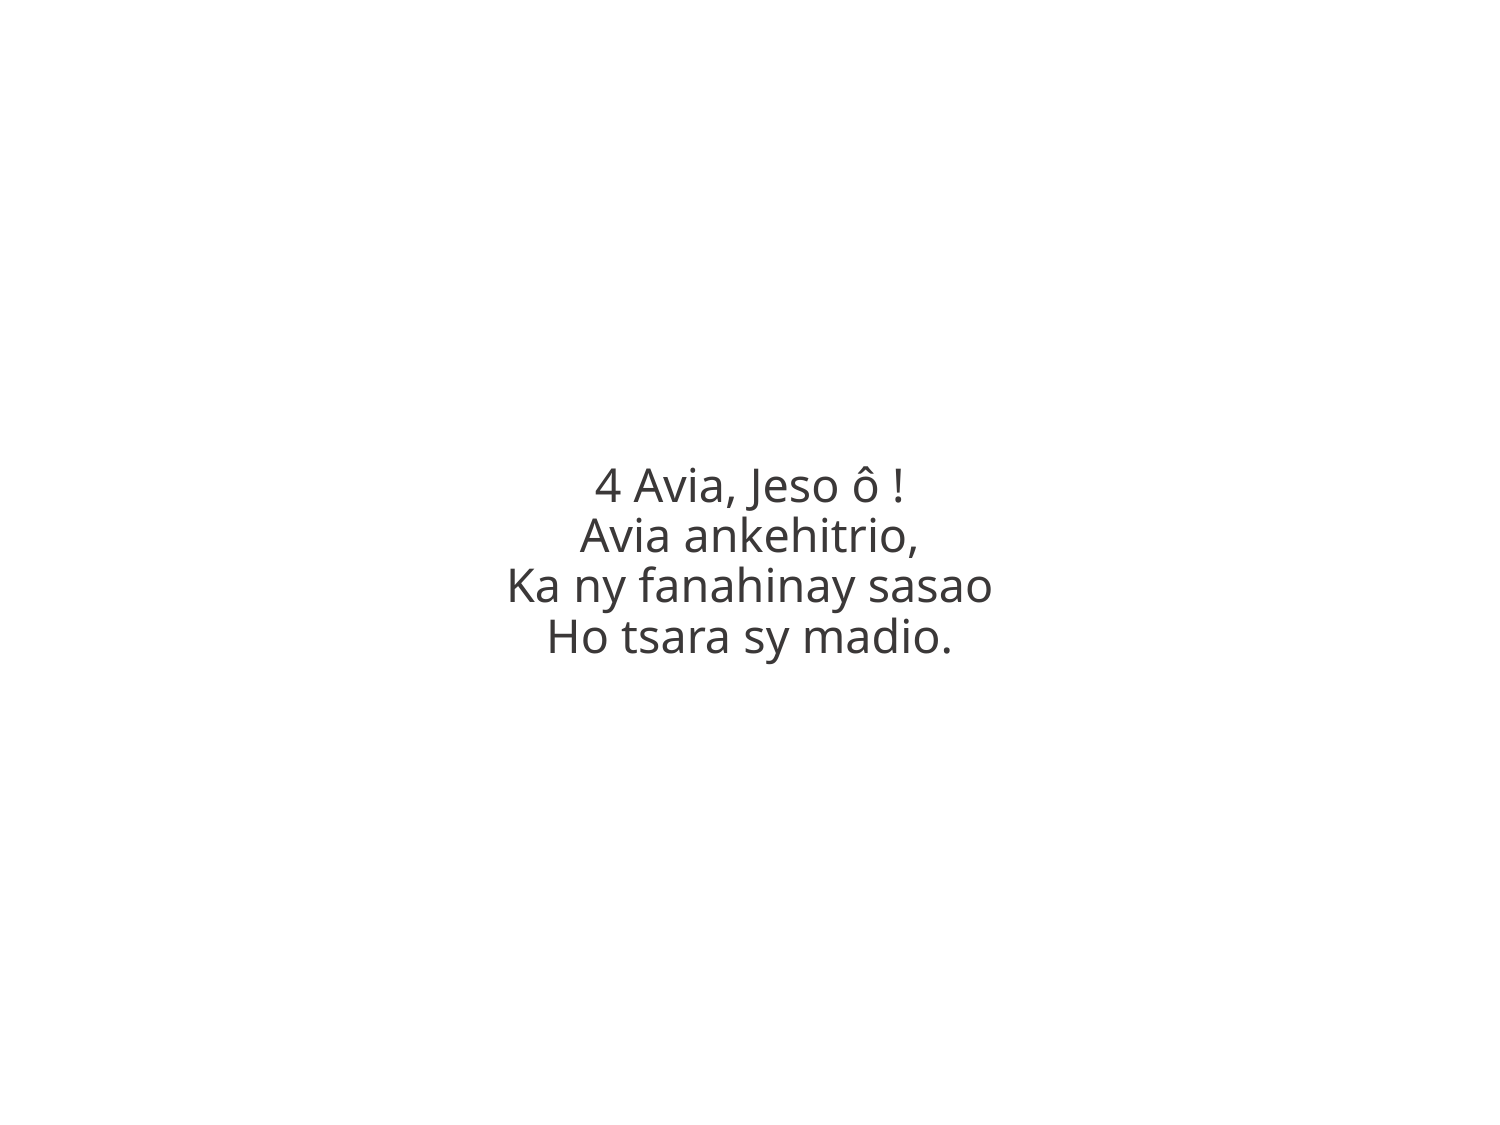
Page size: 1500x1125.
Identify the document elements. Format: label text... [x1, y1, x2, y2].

title 4 Avia, Jeso ô ! Avia ankehitrio, Ka ny fanahinay sasao Ho tsara sy madio. [103, 453, 1397, 672]
